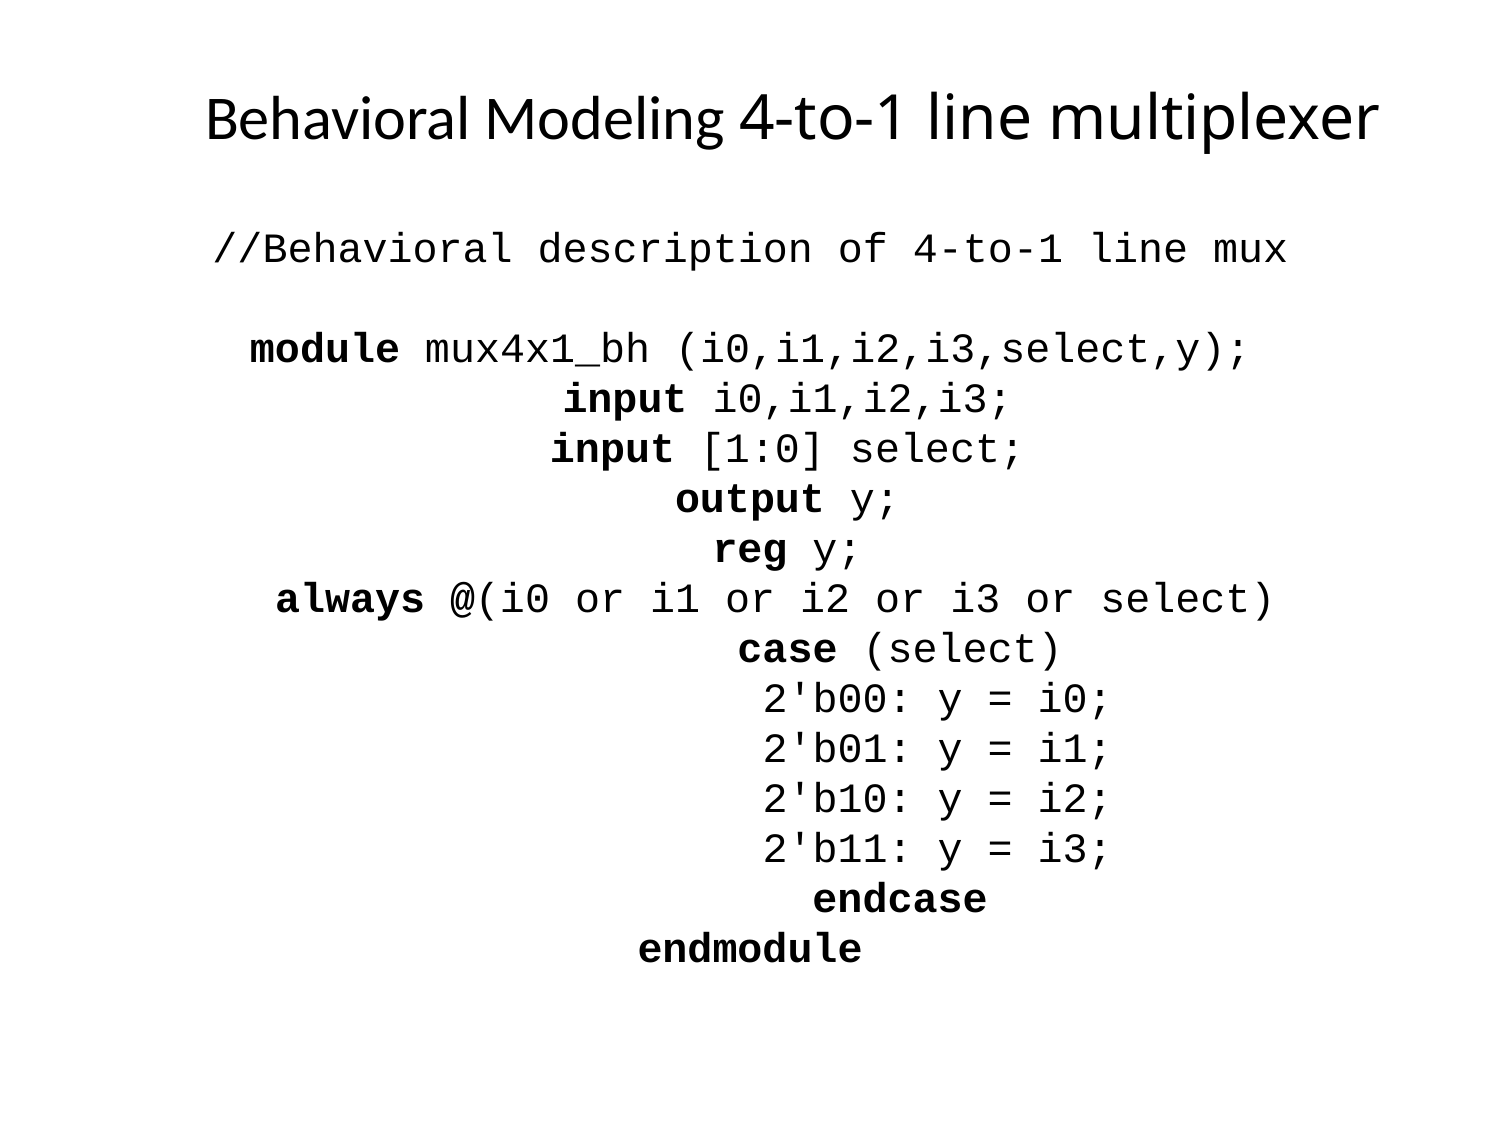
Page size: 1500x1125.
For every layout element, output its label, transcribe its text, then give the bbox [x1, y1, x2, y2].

text_box //Behavioral description of 4-to-1 line mux module mux4x1_bh (i0,i1,i2,i3,select,y); input i0,i1,i2,i3; input [1:0] select; output y; reg y; always @(i0 or i1 or i2 or i3 or select) case (select) 2'b00: y = i0; 2'b01: y = i1; 2'b10: y = i2; 2'b11: y = i3; endcase endmodule [162, 224, 1338, 978]
title Behavioral Modeling 4-to-1 line multiplexer [187, 62, 1398, 167]
